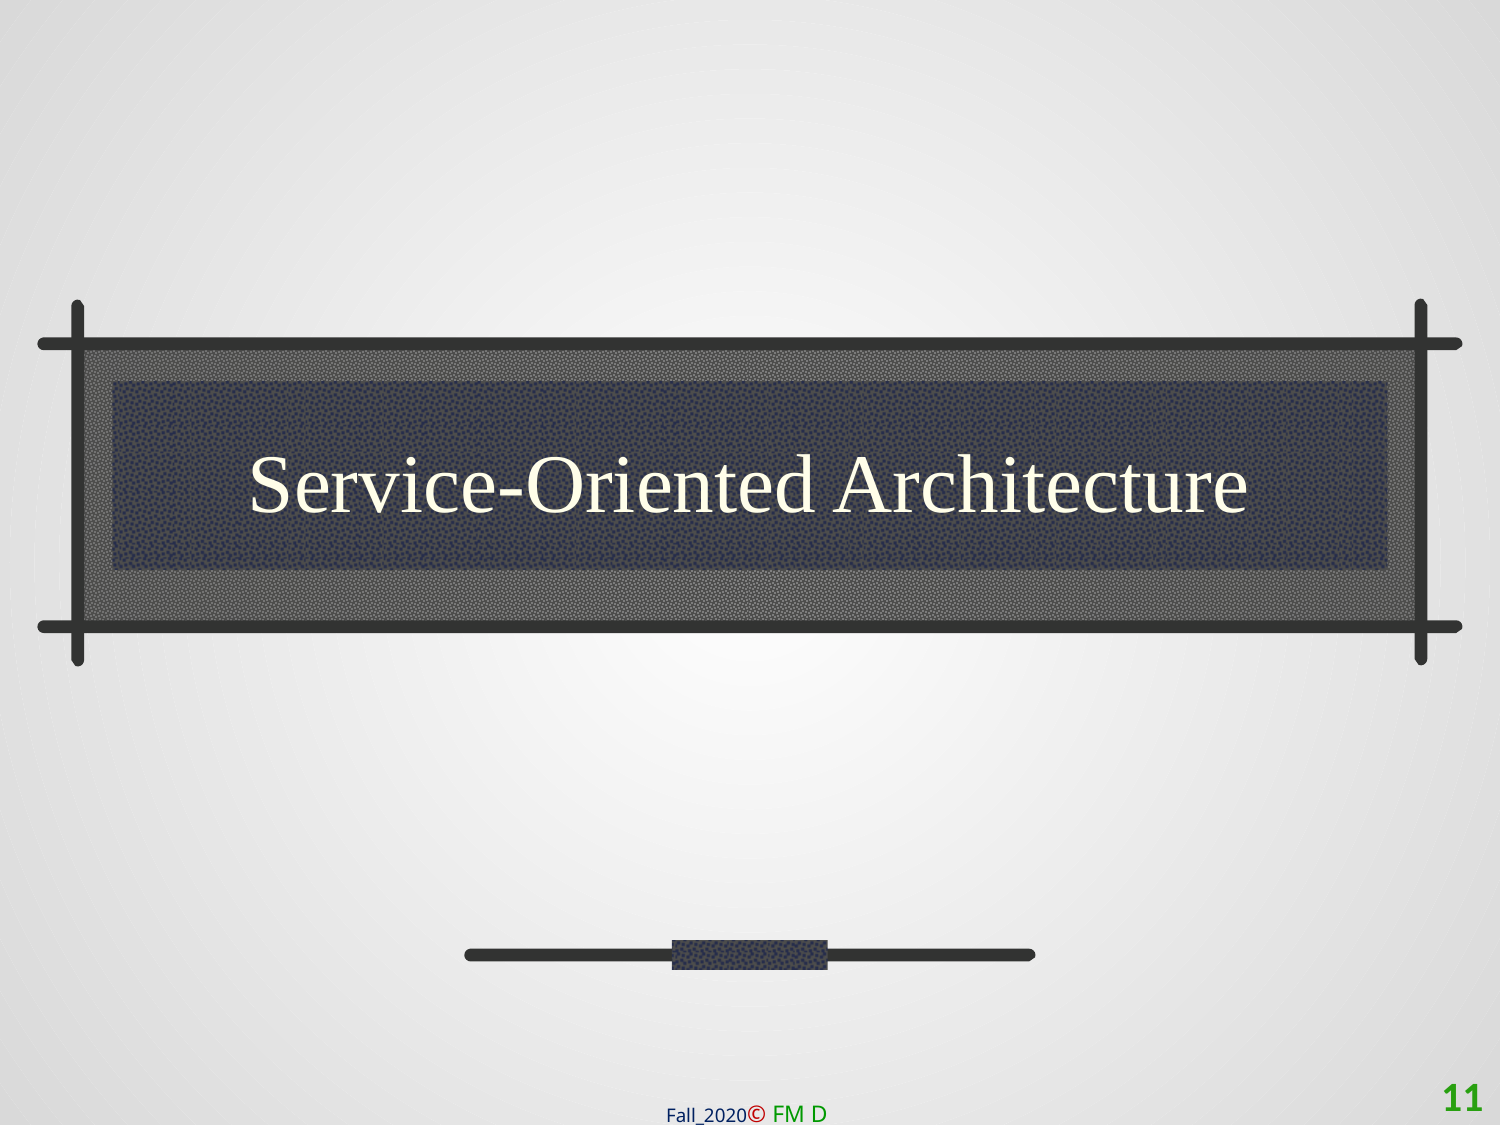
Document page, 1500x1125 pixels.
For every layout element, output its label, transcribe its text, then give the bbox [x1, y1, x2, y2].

text_box [112, 381, 1388, 570]
slide_number 11 [1148, 1065, 1499, 1125]
text_box [37, 337, 71, 351]
text_box [85, 351, 1414, 620]
text_box [37, 620, 71, 634]
text_box [71, 299, 85, 667]
text_box [671, 940, 828, 970]
text_box [85, 337, 1414, 351]
text_box [828, 948, 1036, 962]
text_box [464, 948, 671, 962]
text_box [1414, 298, 1428, 666]
text_box [85, 620, 1414, 634]
text_box [1428, 337, 1463, 351]
text_box Service-Oriented Architecture [137, 433, 1380, 529]
text_box [1428, 620, 1463, 634]
